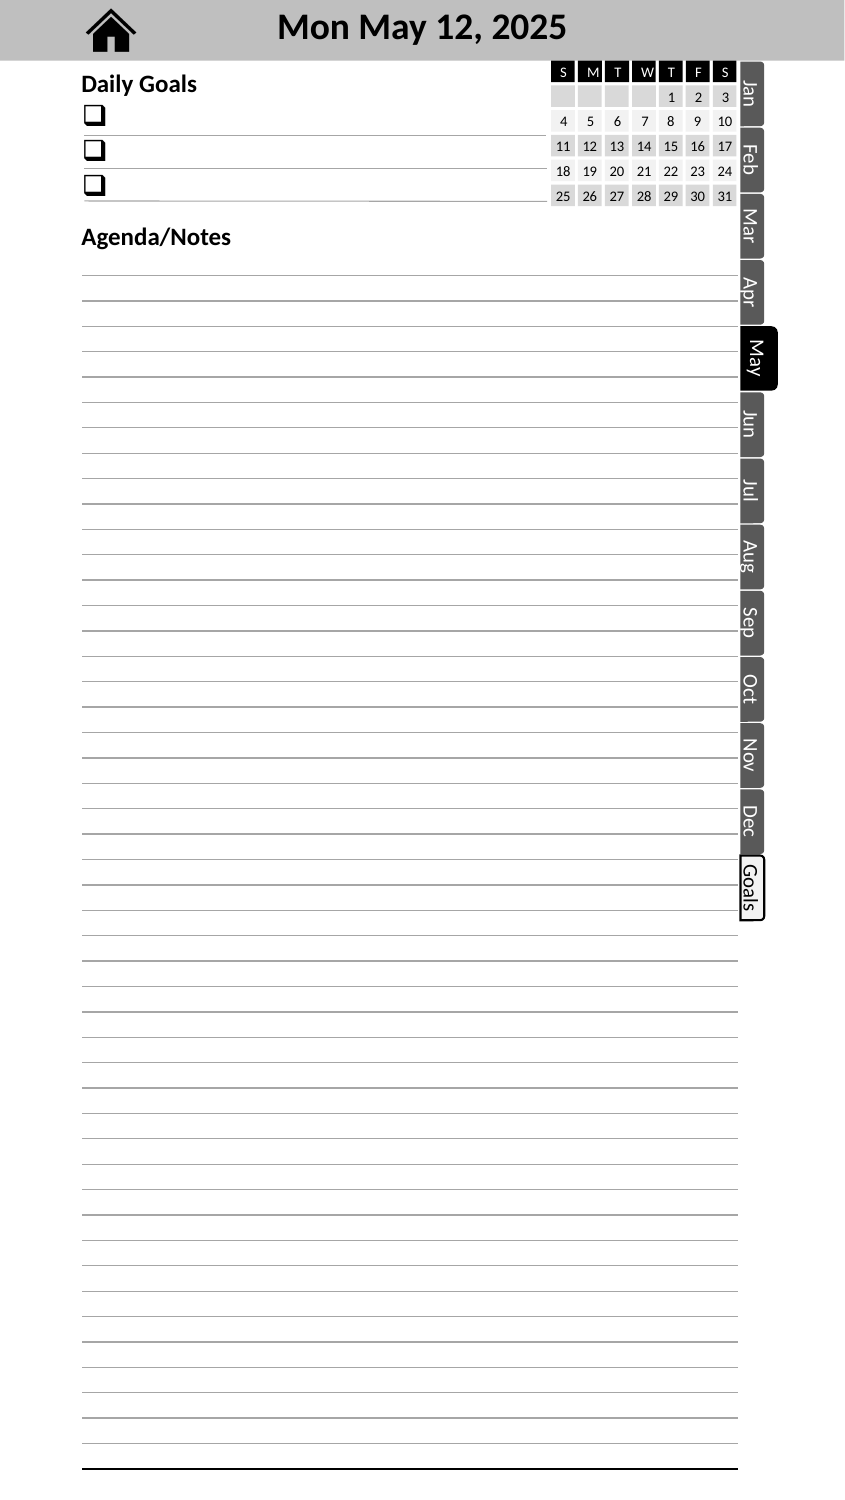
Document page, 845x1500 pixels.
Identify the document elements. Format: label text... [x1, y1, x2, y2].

list Mon May 12, 2025 [190, 0, 655, 61]
picture [82, 1, 140, 59]
